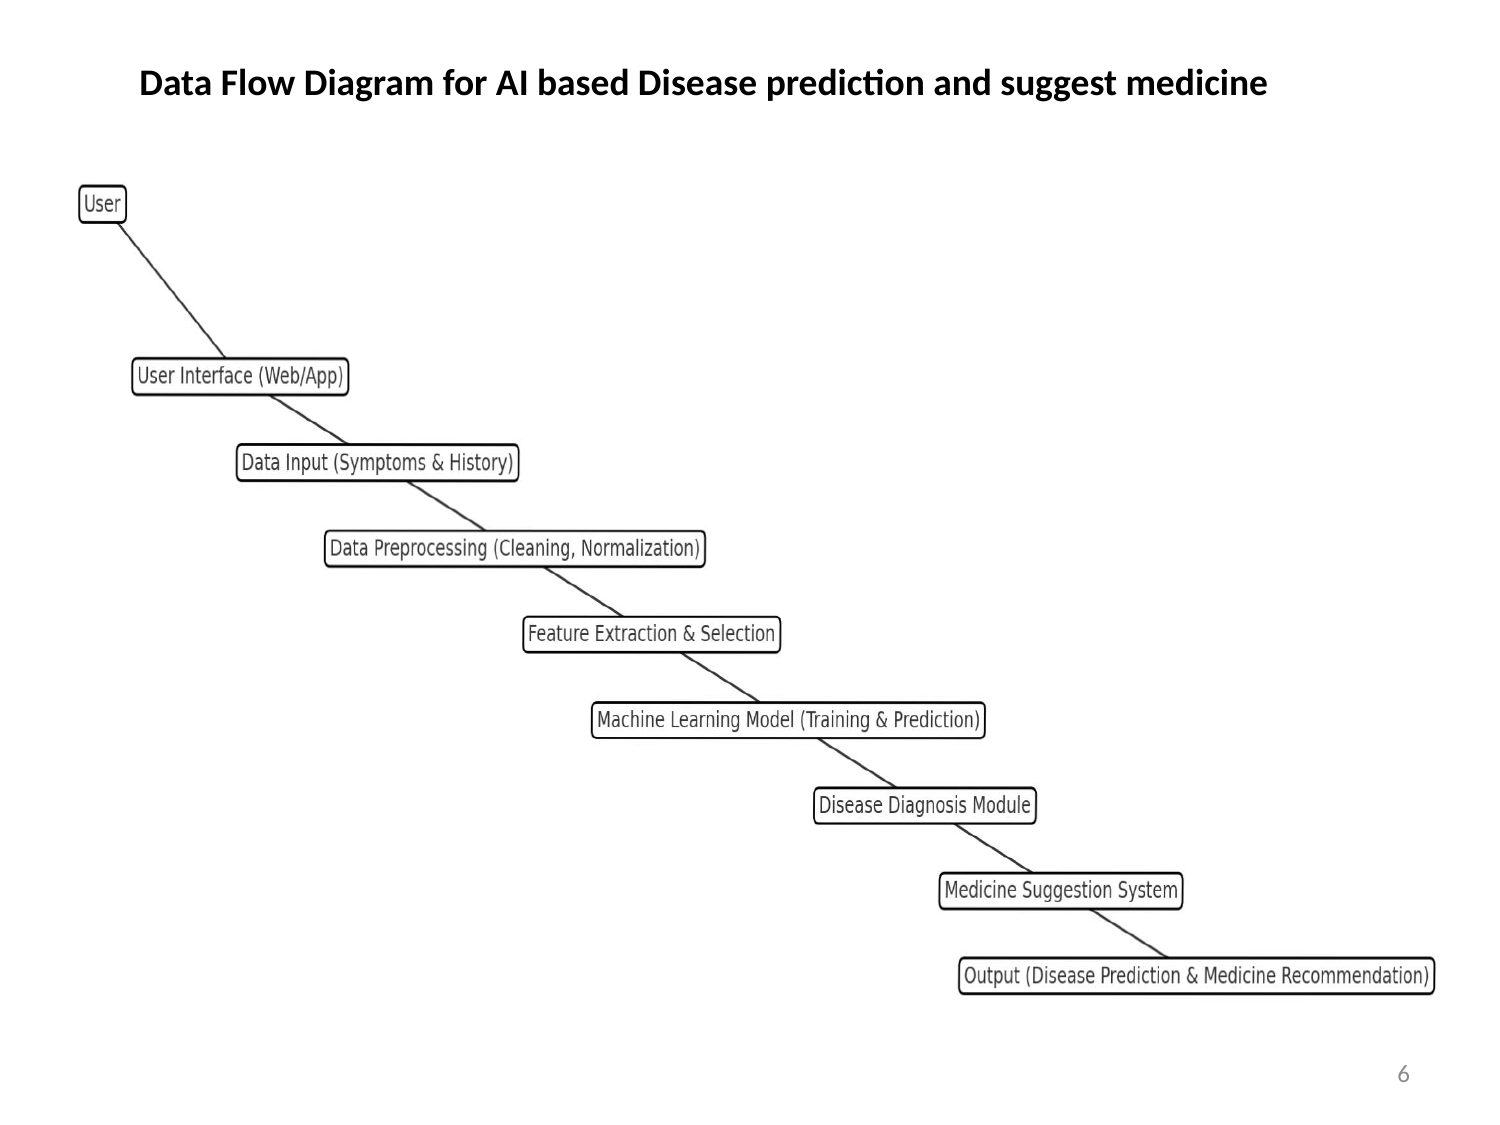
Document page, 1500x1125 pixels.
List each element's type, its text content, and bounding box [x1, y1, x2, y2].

text_box Data Flow Diagram for AI based Disease prediction and suggest medicine [124, 50, 1347, 111]
slide_number 6 [1074, 1042, 1425, 1103]
picture [34, 180, 1441, 1033]
